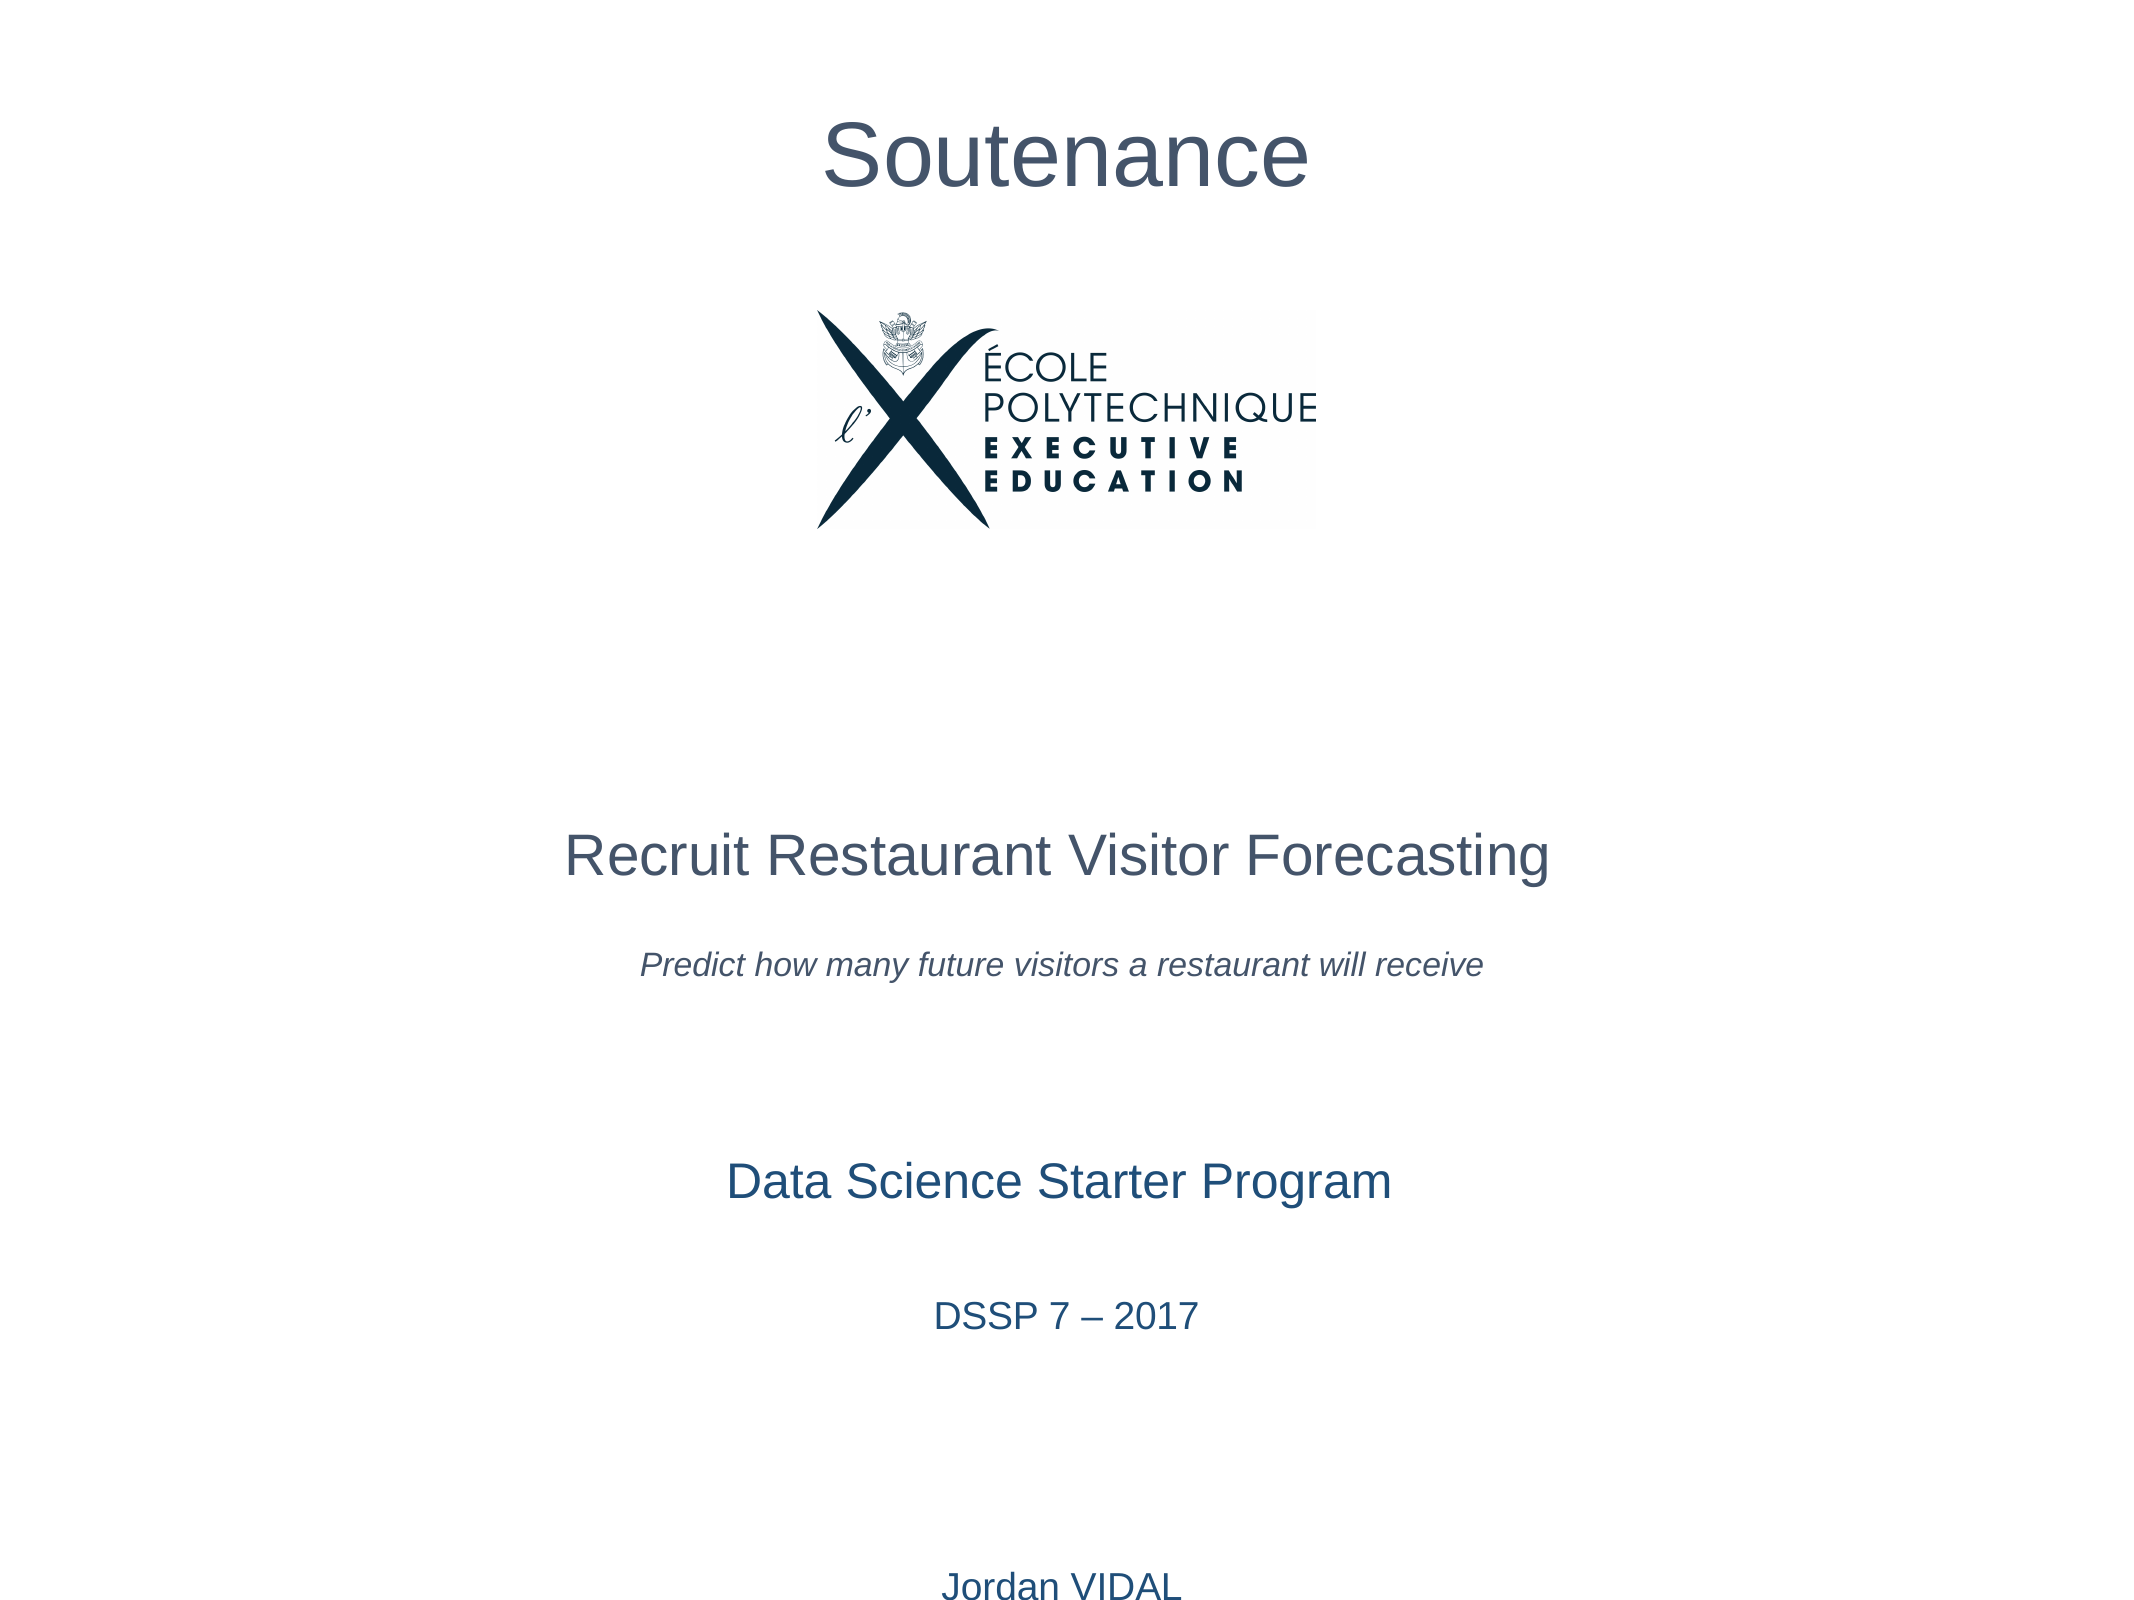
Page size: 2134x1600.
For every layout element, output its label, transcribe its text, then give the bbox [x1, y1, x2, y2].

subtitle Recruit Restaurant Visitor Forecasting Predict how many future visitors a restaurant will receive [207, 751, 1926, 938]
picture [817, 310, 1317, 529]
text_box Data Science Starter Program DSSP 7 – 2017 Jordan VIDAL [717, 1083, 1416, 1600]
title Soutenance [207, 90, 1926, 215]
